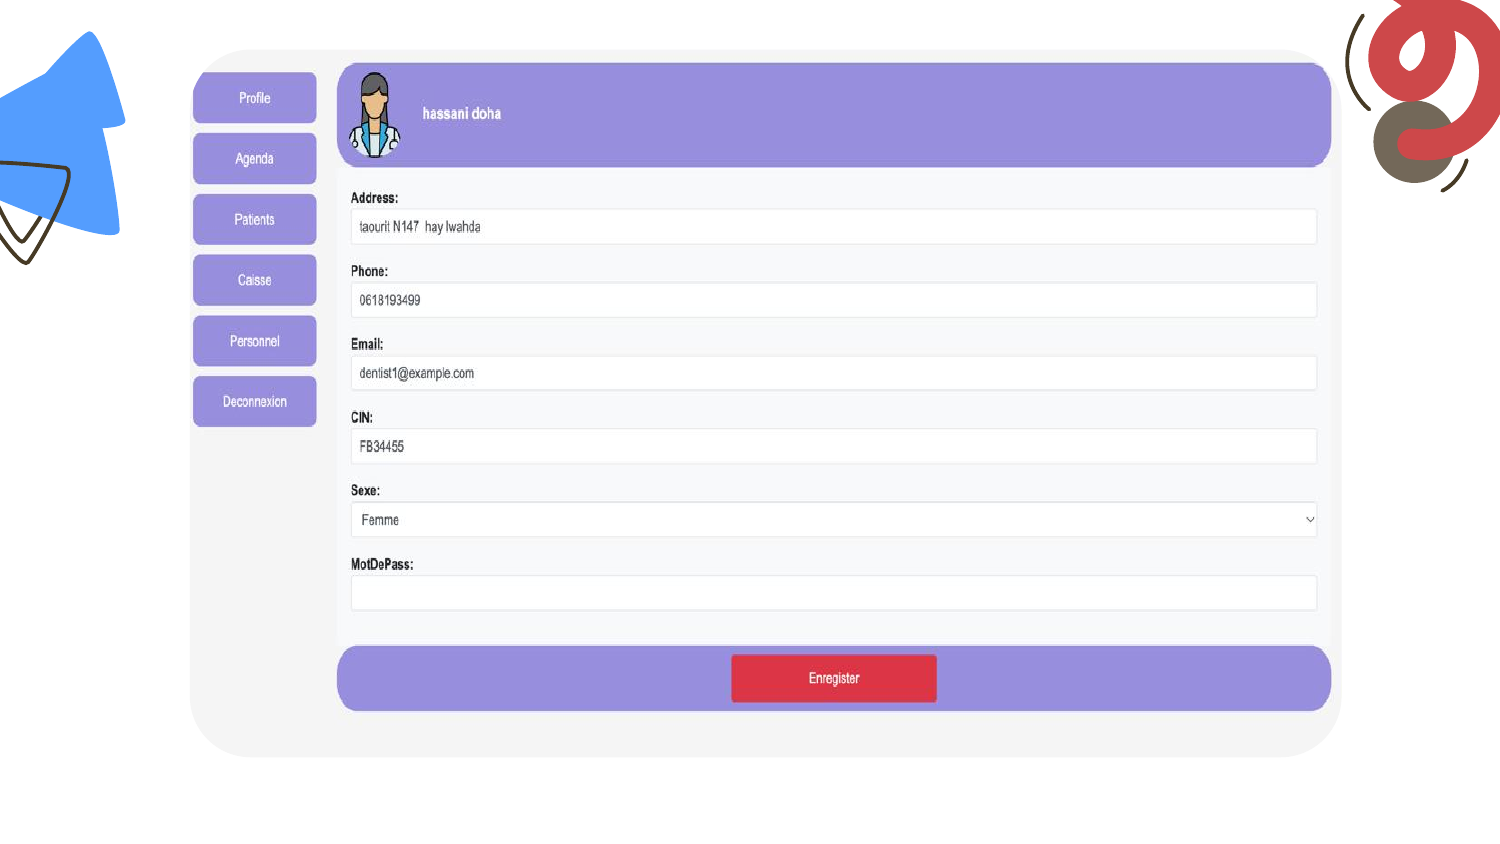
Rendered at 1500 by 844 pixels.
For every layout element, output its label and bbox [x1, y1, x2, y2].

text_box [0, 31, 127, 274]
picture [189, 49, 1342, 758]
